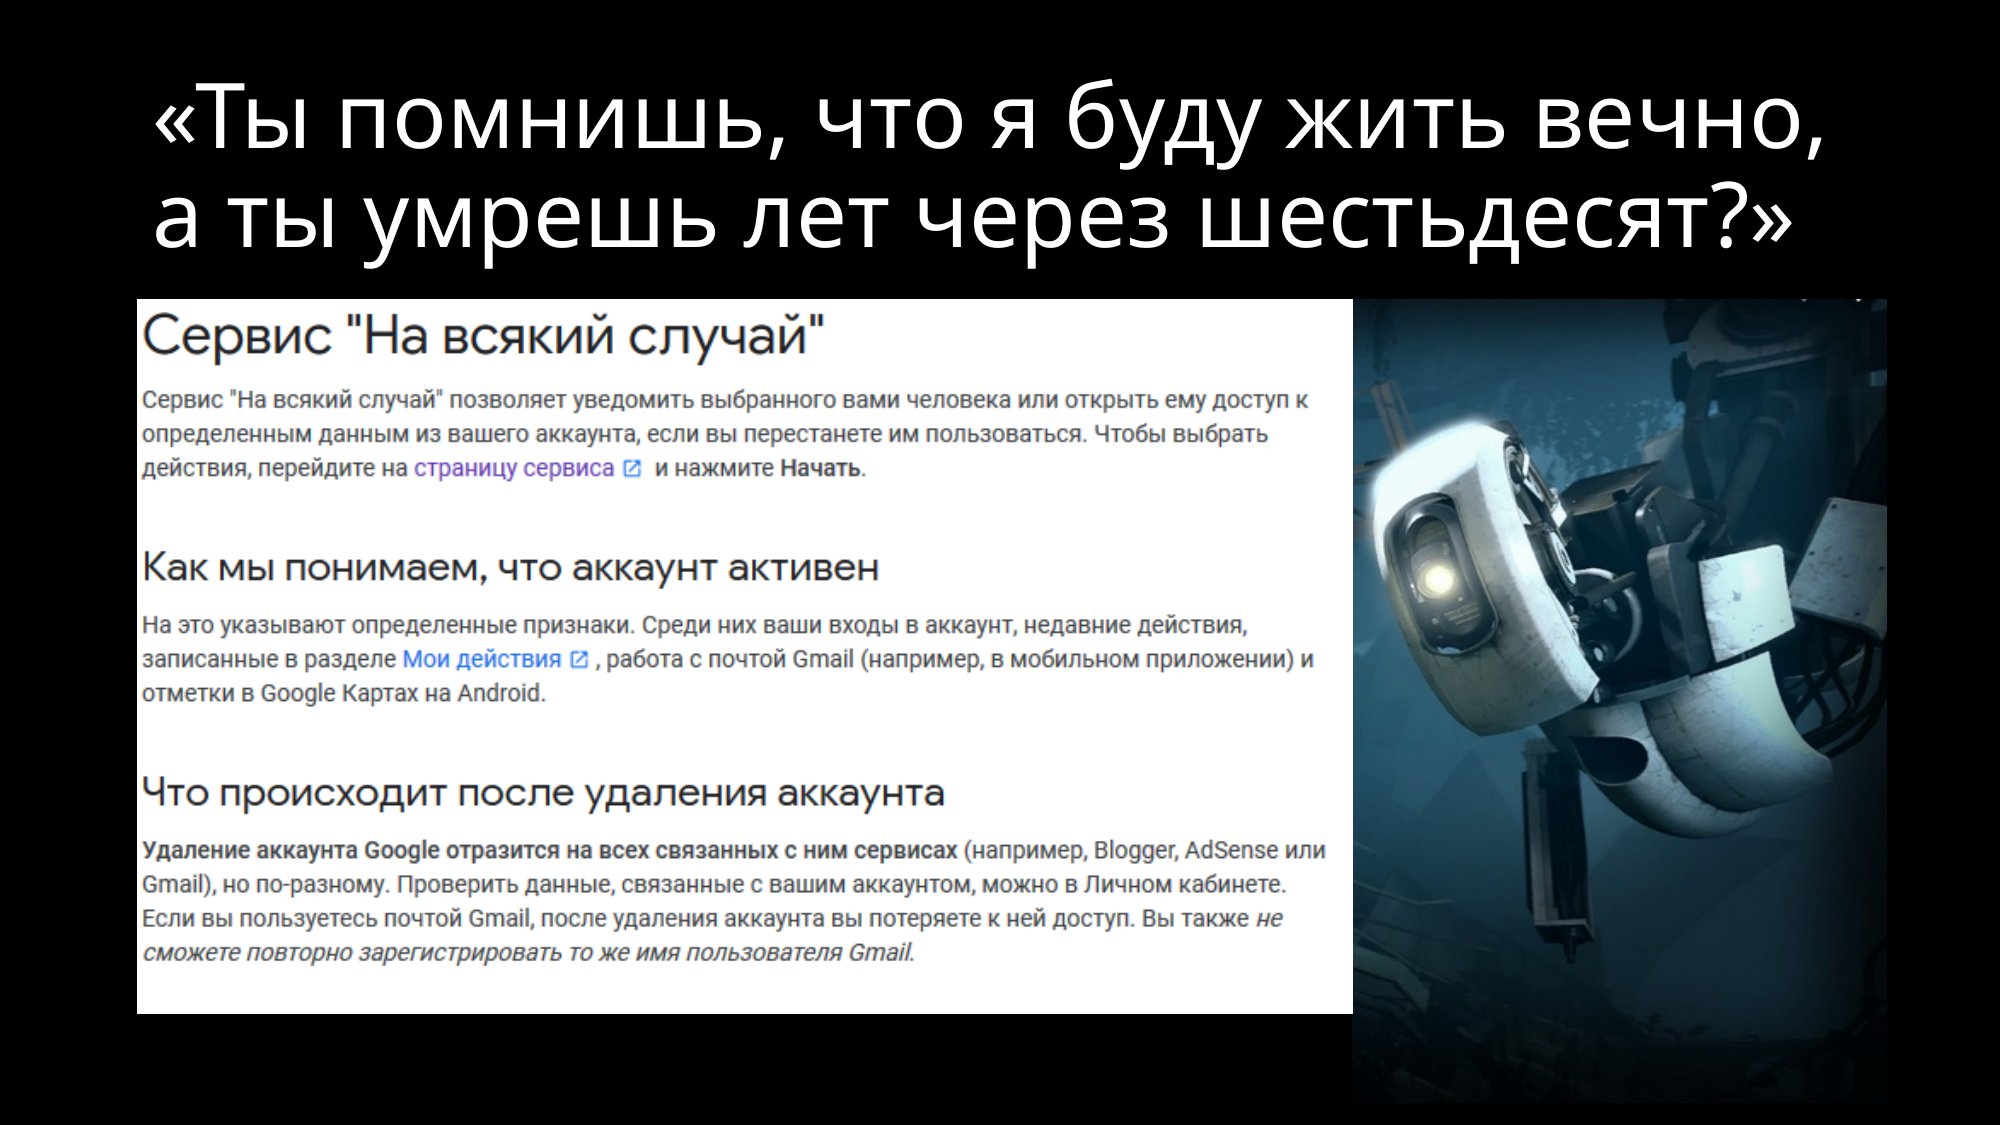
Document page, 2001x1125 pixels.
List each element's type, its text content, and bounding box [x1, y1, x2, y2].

title «Ты помнишь, что я буду жить вечно, а ты умрешь лет через шестьдесят?» [137, 59, 1863, 278]
picture [137, 299, 1887, 1103]
